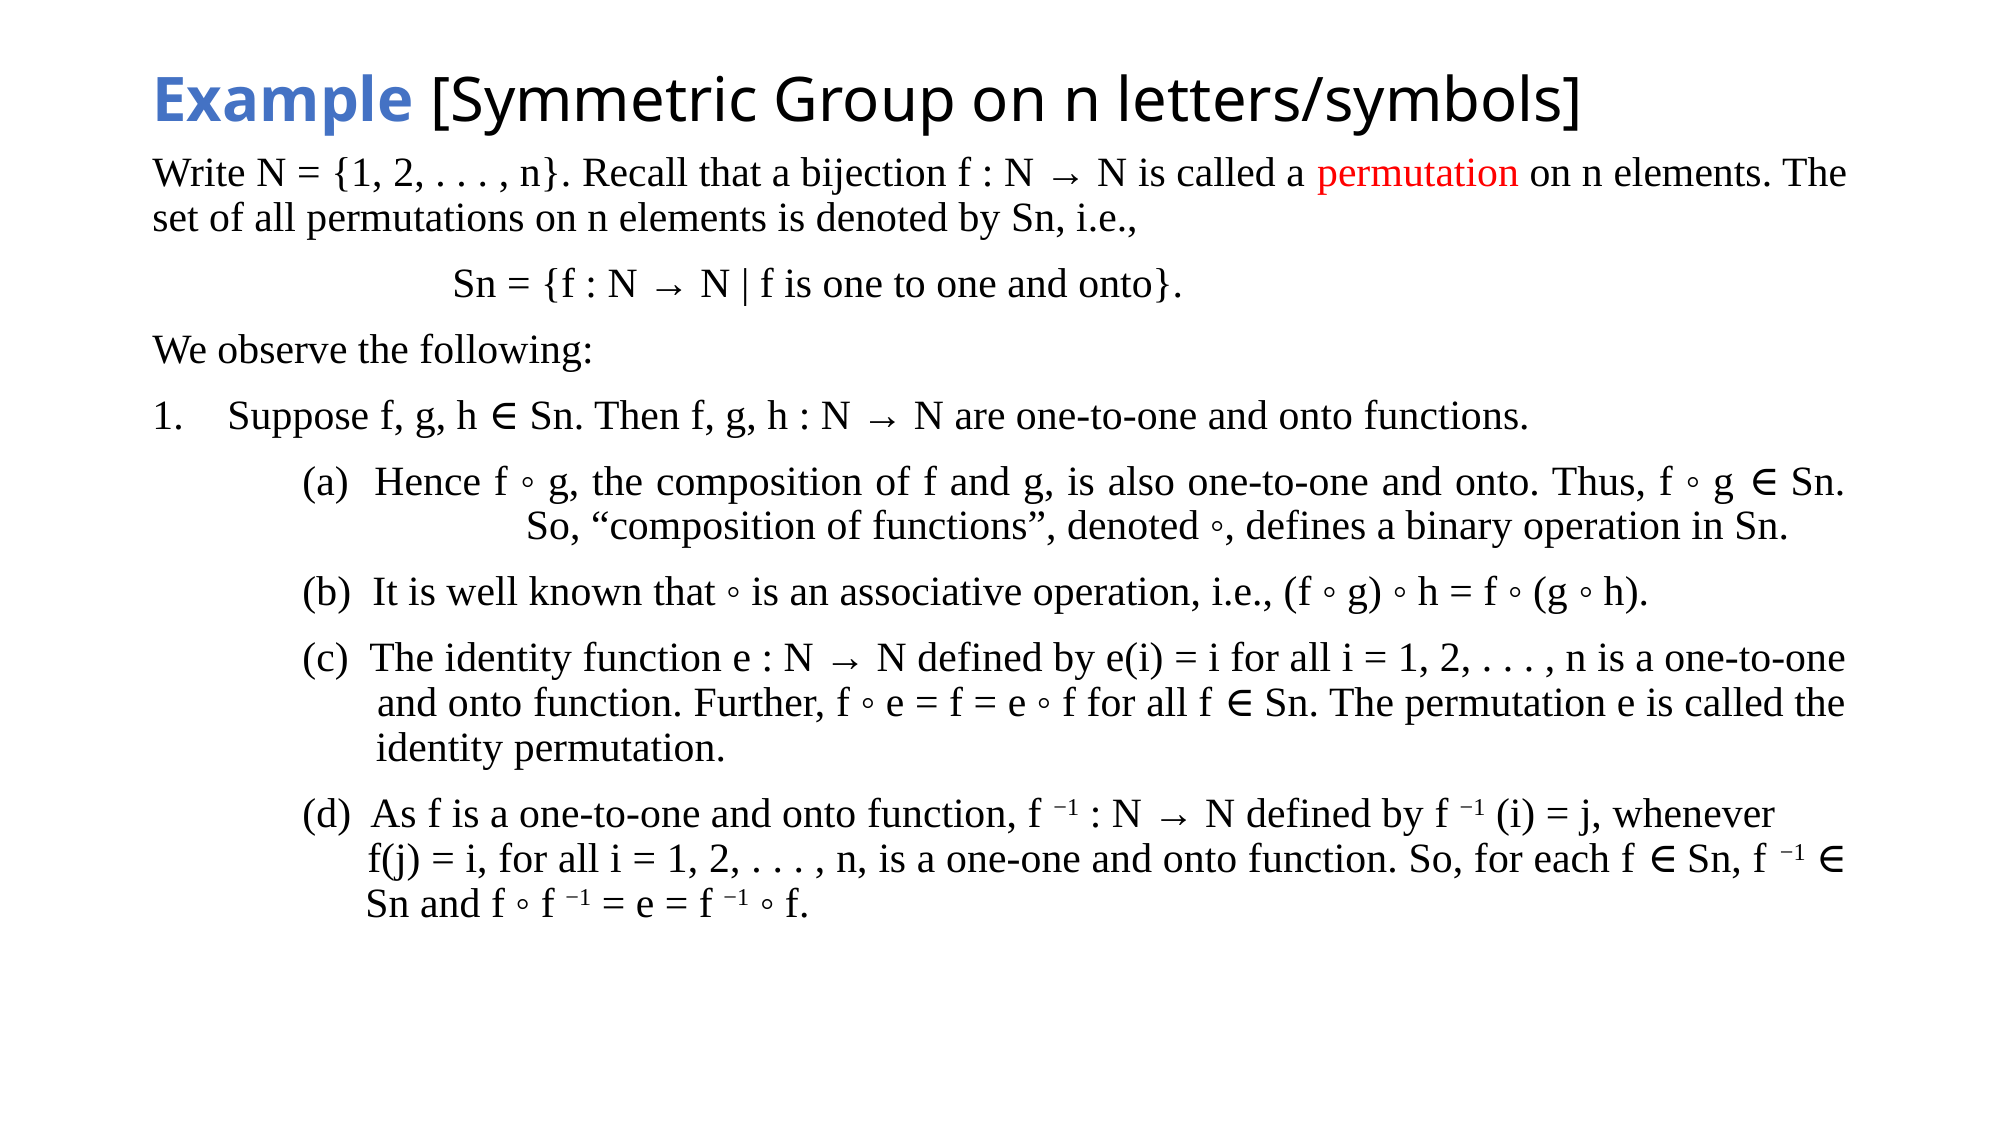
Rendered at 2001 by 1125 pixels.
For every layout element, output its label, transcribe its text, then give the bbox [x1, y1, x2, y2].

list Write N = {1, 2, . . . , n}. Recall that a bijection f : N → N is called a permutation on n elements. The set of all permutations on n elements is denoted by Sn, i.e., Sn = {f : N → N | f is one to one and onto}. We observe the following: Suppose f, g, h ∈ Sn. Then f, g, h : N → N are one-to-one and onto functions. (a) Hence f ◦ g, the composition of f and g, is also one-to-one and onto. Thus, f ◦ g ∈ Sn. So, “composition of functions”, denoted ◦, defines a binary operation in Sn. (b) It is well known that ◦ is an associative operation, i.e., (f ◦ g) ◦ h = f ◦ (g ◦ h). (c) The identity function e : N → N defined by e(i) = i for all i = 1, 2, . . . , n is a one-to-one and onto function. Further, f ◦ e = f = e ◦ f for all f ∈ Sn. The permutation e is called the identity permutation. (d) As f is a one-to-one and onto function, f −1 : N → N defined by f −1 (i) = j, whenever f(j) = i, for all i = 1, 2, . . . , n, is a one-one and onto function. So, for each f ∈ Sn, f −1 ∈ Sn and f ◦ f −1 = e = f −1 ◦ f. [137, 143, 1863, 1014]
title Example [Symmetric Group on n letters/symbols] [137, 59, 1863, 143]
